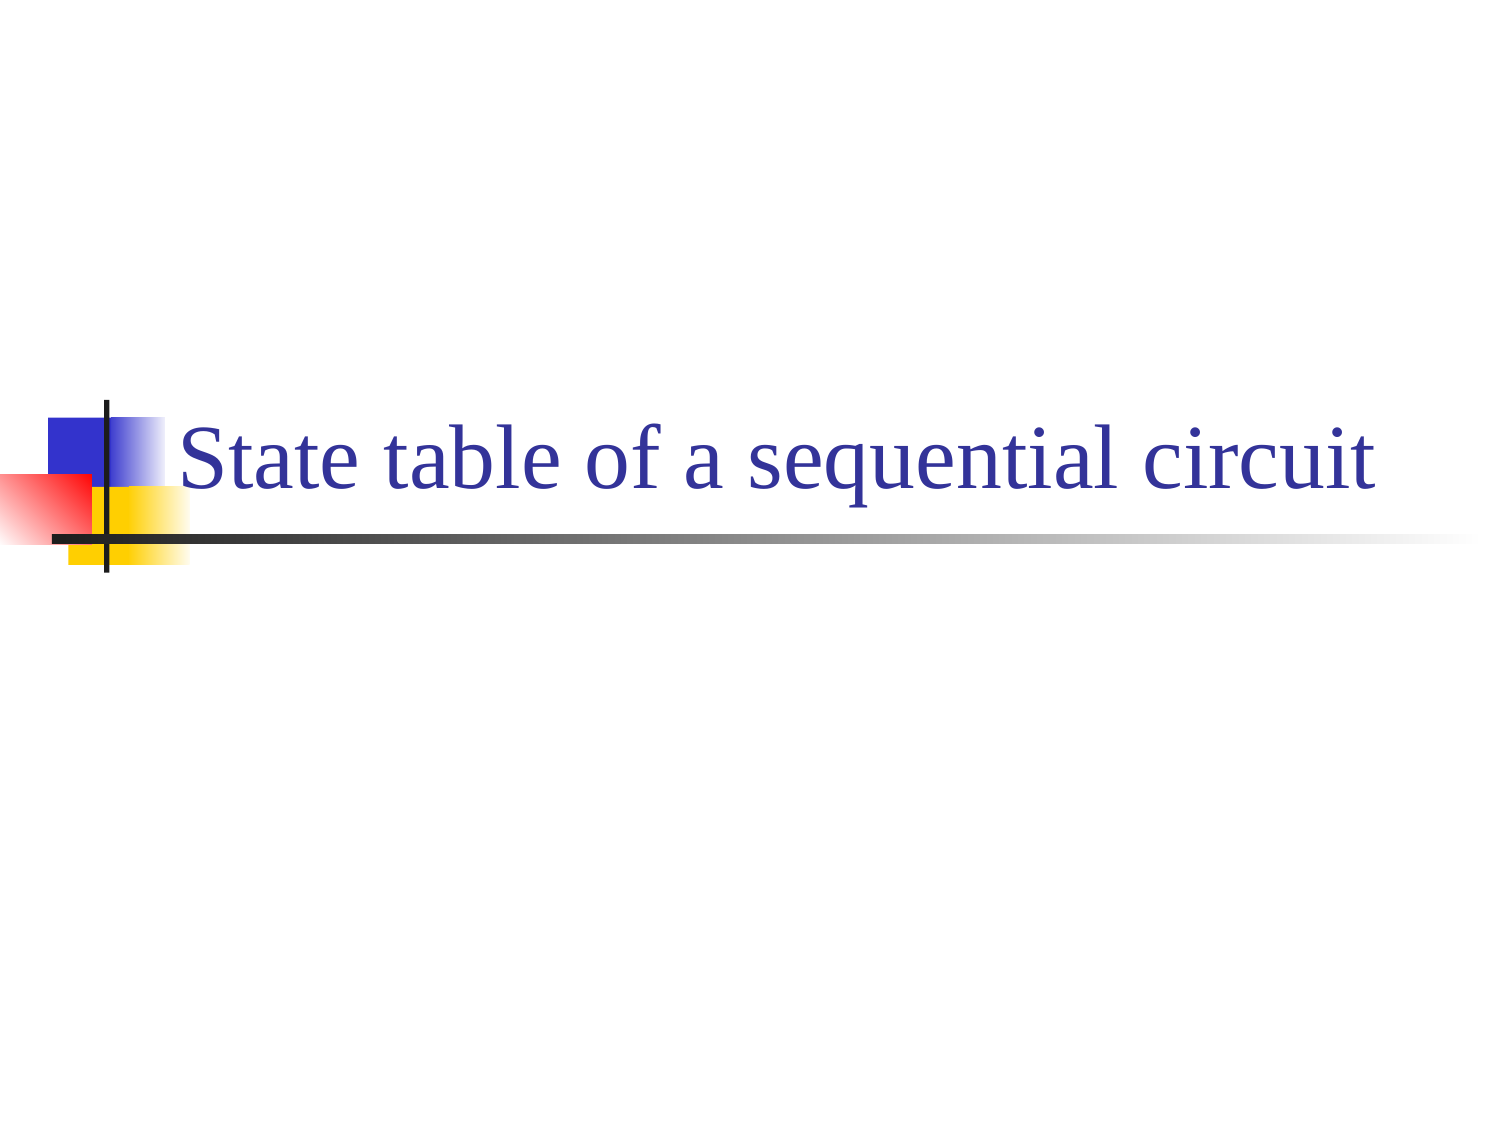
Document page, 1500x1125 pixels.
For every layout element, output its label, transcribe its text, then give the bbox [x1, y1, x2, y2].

title State table of a sequential circuit [162, 275, 1438, 515]
